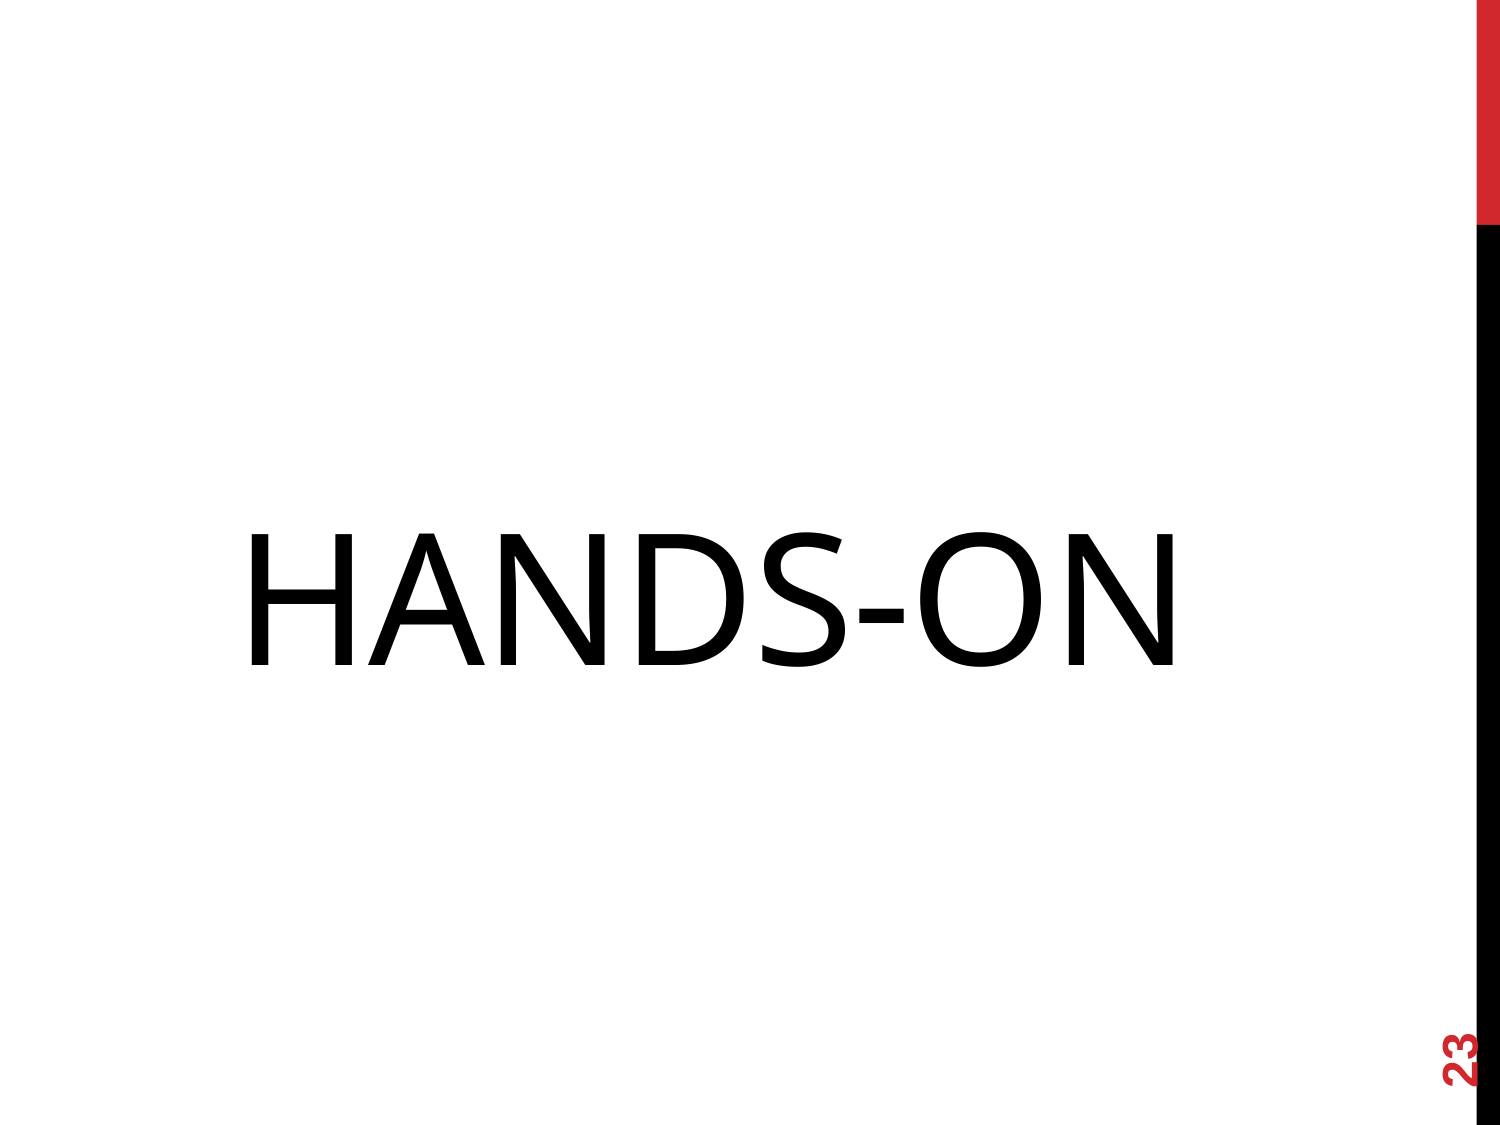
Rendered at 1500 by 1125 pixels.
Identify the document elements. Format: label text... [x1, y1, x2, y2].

slide_number 23 [1427, 887, 1488, 1104]
title Hands-oN [75, 237, 1350, 947]
